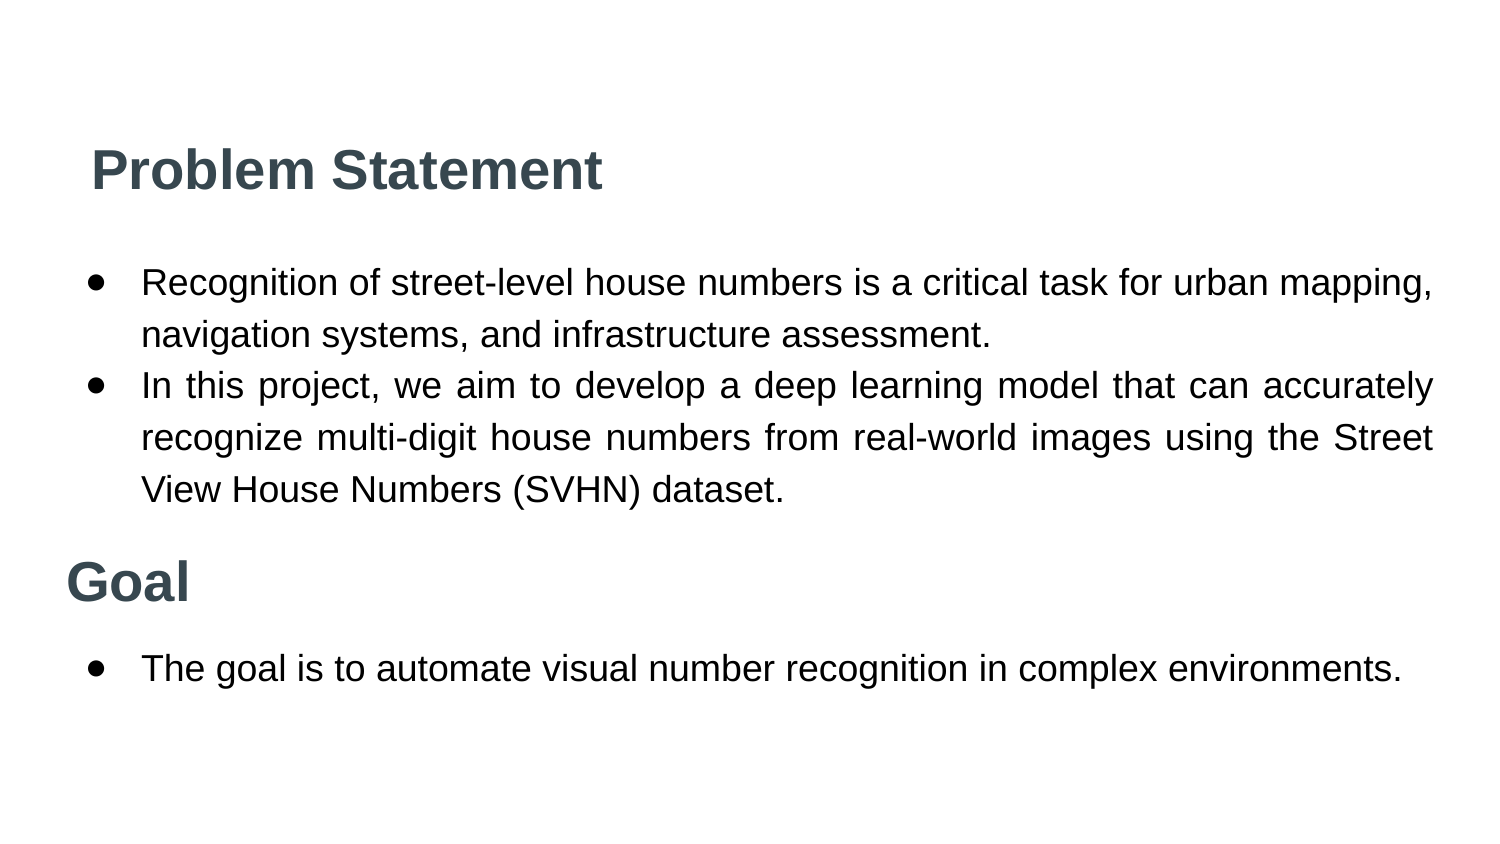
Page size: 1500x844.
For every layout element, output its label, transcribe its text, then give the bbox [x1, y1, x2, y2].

title Problem Statement [76, 118, 1474, 213]
text_box [204, 329, 1220, 388]
list Recognition of street-level house numbers is a critical task for urban mapping, navigation systems, and infrastructure assessment. In this project, we aim to develop a deep learning model that can accurately recognize multi-digit house numbers from real-world images using the Street View House Numbers (SVHN) dataset. Goal The goal is to automate visual number recognition in complex environments. [51, 236, 1449, 797]
